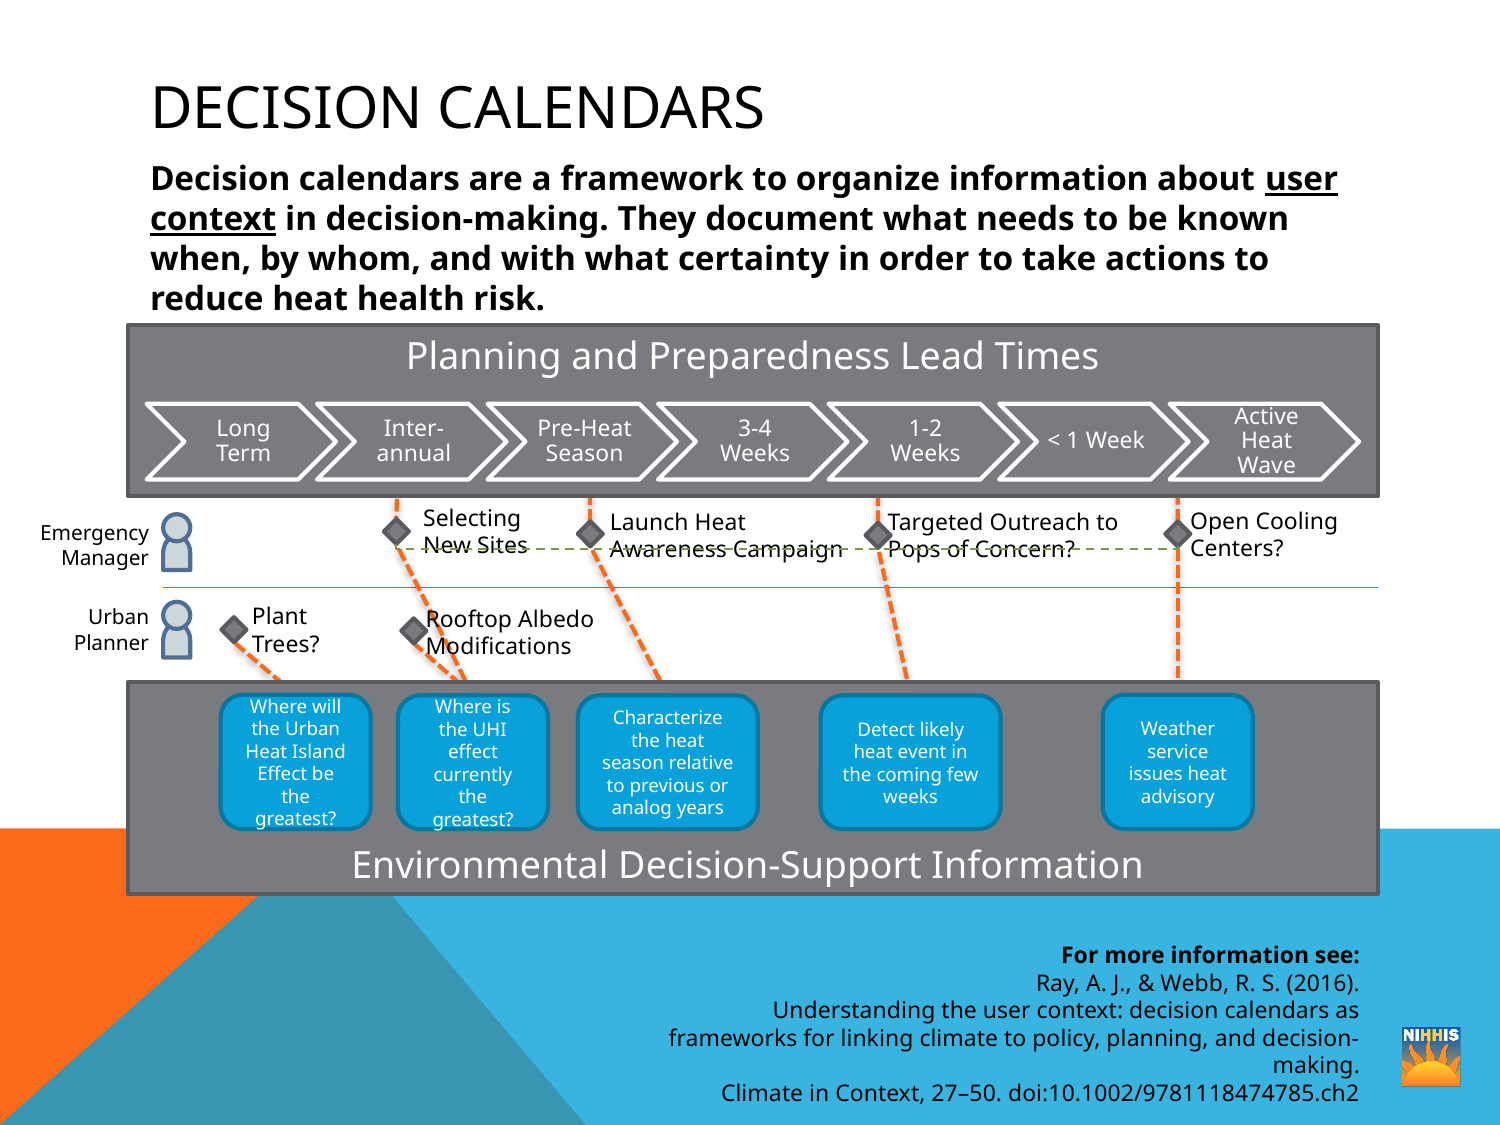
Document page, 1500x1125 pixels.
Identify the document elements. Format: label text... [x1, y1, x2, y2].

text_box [395, 543, 474, 696]
text_box Planning and Preparedness Lead Times [126, 323, 780, 498]
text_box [785, 154, 789, 937]
text_box Urban Planner [0, 596, 164, 662]
text_box Where will the Urban Heat Island Effect be the greatest? [218, 692, 373, 832]
text_box [381, 522, 408, 544]
text_box Launch Heat Awareness Campaign [793, 519, 859, 570]
text_box Open Cooling Centers? [1175, 519, 1354, 569]
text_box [590, 546, 668, 696]
text_box Weather service issues heat advisory [1100, 692, 1255, 832]
text_box Rooftop Albedo Modifications [479, 597, 584, 667]
text_box Planning and Preparedness Lead Times [793, 323, 1380, 498]
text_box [146, 372, 780, 512]
text_box Targeted Outreach to Pops of Concern? [872, 519, 1134, 570]
text_box Launch Heat Awareness Campaign [595, 519, 780, 570]
text_box Plant Trees? [237, 596, 335, 665]
list Decision calendars are a framework to organize information about user context in decision-making. They document what needs to be known when, by whom, and with what certainty in order to take actions to reduce heat health risk. [135, 149, 1369, 300]
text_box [162, 601, 191, 658]
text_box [413, 643, 474, 696]
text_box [877, 547, 911, 696]
text_box Environmental Decision-Support Information [793, 680, 1380, 896]
title Decision Calendars [135, 60, 1369, 149]
picture [1400, 1026, 1461, 1088]
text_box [233, 641, 296, 696]
text_box [863, 525, 872, 545]
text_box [793, 372, 1360, 512]
text_box Selecting New Sites [408, 519, 568, 566]
text_box For more information see: Ray, A. J., & Webb, R. S. (2016). Understanding the user context: decision calendars as frameworks for linking climate to policy, planning, and decision-making. Climate in Context, 27–50. doi:10.1002/9781118474785.ch2 [637, 933, 1375, 1113]
text_box Characterize the heat season relative to previous or analog years [575, 693, 760, 832]
text_box Where is the UHI effect currently the greatest? [395, 693, 551, 832]
text_box Emergency Manager [0, 512, 164, 578]
text_box [575, 522, 595, 547]
text_box [219, 615, 237, 643]
text_box Detect likely heat event in the coming few weeks [818, 693, 1003, 832]
text_box Environmental Decision-Support Information [126, 680, 780, 896]
text_box [1163, 523, 1175, 547]
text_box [162, 519, 191, 571]
